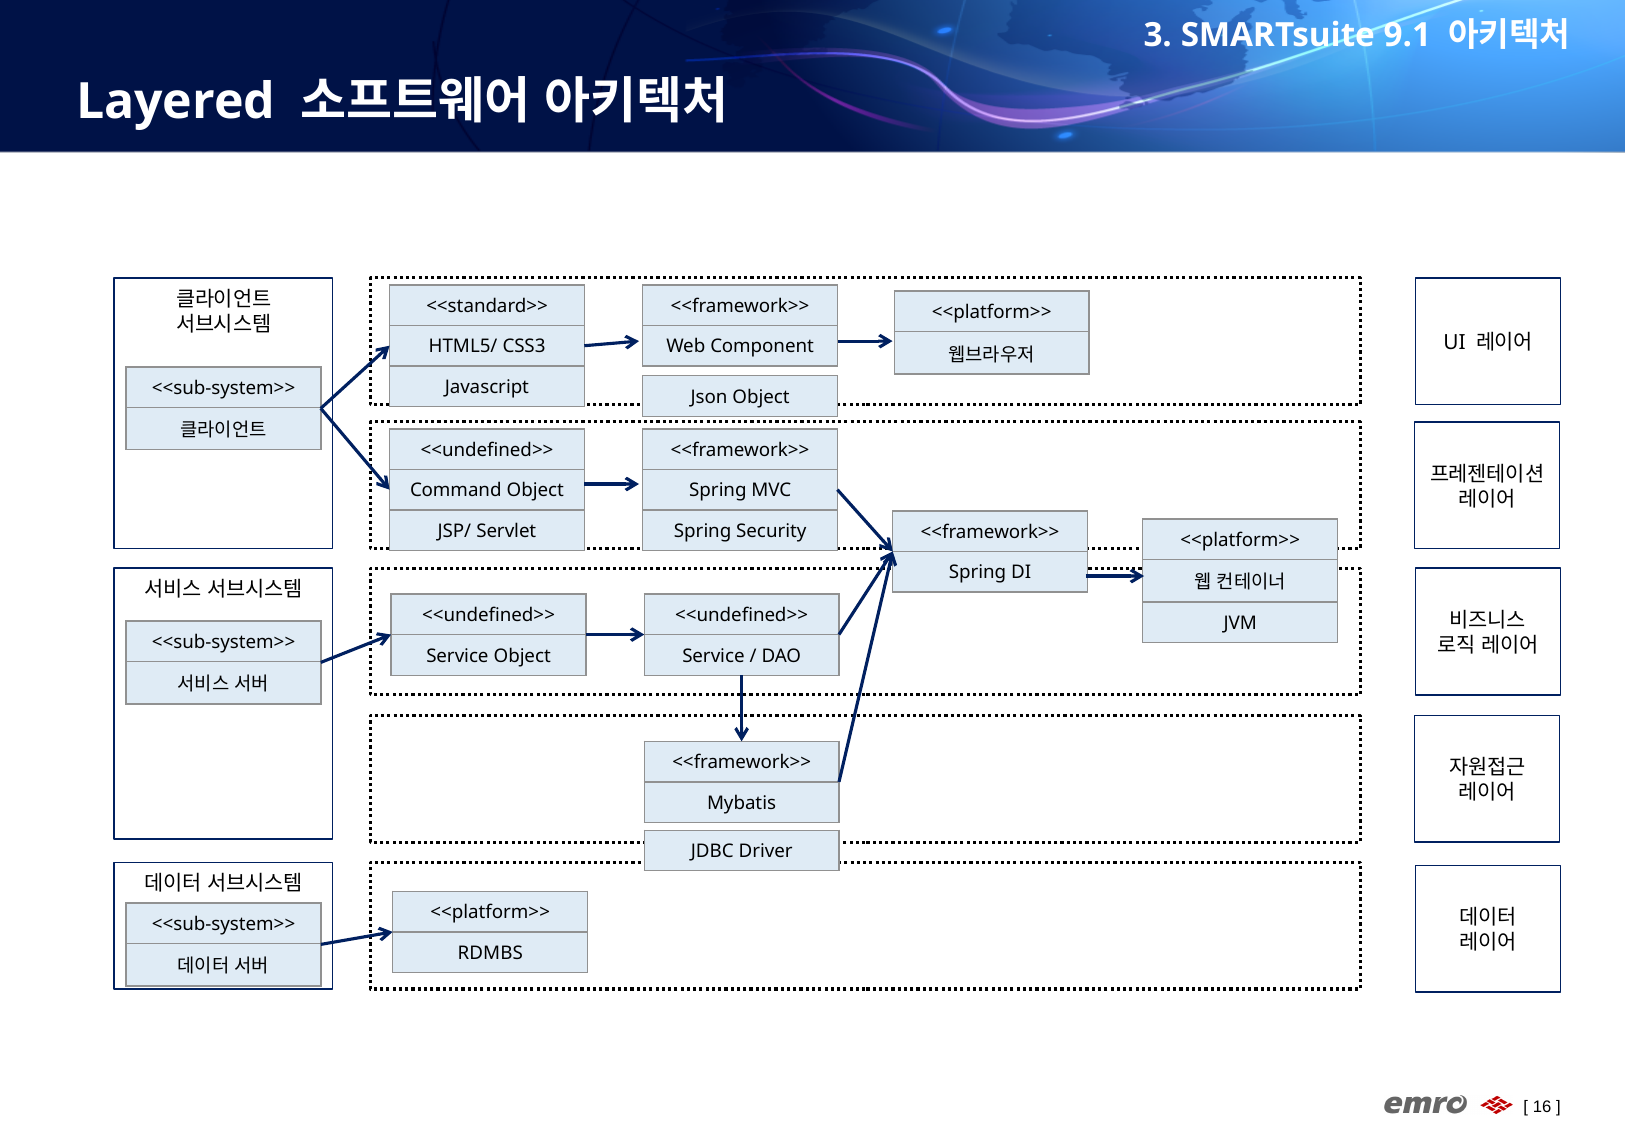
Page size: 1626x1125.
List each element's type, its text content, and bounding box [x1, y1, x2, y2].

table_header <<sub-system>> [127, 622, 320, 661]
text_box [837, 484, 893, 546]
table_cell Spring DI [897, 552, 1087, 591]
table_cell Service / DAO [645, 635, 833, 675]
table_cell Service Object [392, 635, 585, 675]
text_box [368, 713, 1362, 844]
table_cell RDMBS [393, 933, 587, 972]
text_box 비즈니스 로직 레이어 [1414, 566, 1562, 697]
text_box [320, 631, 392, 659]
text_box 데이터 레이어 [1414, 863, 1562, 994]
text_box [320, 340, 390, 403]
text_box [368, 276, 1362, 407]
text_box 서비스 서브시스템 [112, 566, 335, 841]
table_header JDBC Driver [645, 831, 838, 870]
table_header <<framework>> [643, 430, 837, 469]
text_box 자원접근 레이어 [1413, 713, 1561, 844]
table_cell 클라이언트 [127, 408, 315, 449]
table_cell 웹 컨테이너 [1143, 560, 1337, 601]
text_box 3. SMARTsuite 9.1 아키텍처 [1114, 3, 1585, 63]
text_box UI 레이어 [1414, 276, 1562, 407]
table_cell Spring Security [643, 511, 832, 550]
picture [1384, 1095, 1513, 1115]
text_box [838, 548, 893, 780]
text_box [368, 860, 1362, 991]
text_box [747, 676, 833, 697]
table_header <<sub-system>> [127, 904, 320, 943]
table_cell Javascript [394, 367, 584, 406]
text_box 데이터 서브시스템 [112, 860, 335, 991]
text_box 클라이언트 서브시스템 [112, 276, 335, 550]
table_header <<undefined>> [645, 595, 832, 634]
table_cell Command Object [390, 470, 584, 509]
table_cell Web Component [643, 326, 837, 365]
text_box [320, 404, 390, 486]
table_header <<platform>> [1143, 520, 1337, 559]
table_header <<framework>> [645, 742, 834, 781]
picture [0, 0, 1625, 152]
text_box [320, 928, 393, 941]
title Layered 소프트웨어 아키텍처 [61, 58, 1350, 139]
table_header <<sub-system>> [127, 368, 315, 407]
table_header <<undefined>> [392, 595, 585, 634]
table_cell JVM [1143, 603, 1337, 642]
table_header <<framework>> [897, 512, 1087, 551]
text_box [368, 493, 389, 550]
table_cell 웹브라우저 [895, 332, 1088, 373]
table_cell JSP/ Servlet [390, 511, 584, 550]
table_header <<standard>> [390, 286, 584, 325]
table_cell Mybatis [645, 783, 838, 822]
text_box [368, 638, 737, 697]
table_header <<platform>> [895, 292, 1088, 331]
text_box [897, 566, 1362, 697]
table_header <<undefined>> [394, 430, 584, 469]
table_cell Spring MVC [643, 470, 837, 509]
text_box [368, 566, 832, 631]
text_box [394, 420, 1362, 550]
table_cell 서비스 서버 [127, 662, 320, 703]
table_cell HTML5/ CSS3 [390, 326, 584, 365]
table_header <<platform>> [393, 892, 587, 931]
table_header Json Object [643, 376, 837, 416]
text_box 프레젠테이션 레이어 [1413, 420, 1561, 550]
table_cell 데이터 서버 [127, 944, 320, 985]
table_header <<framework>> [643, 286, 837, 325]
